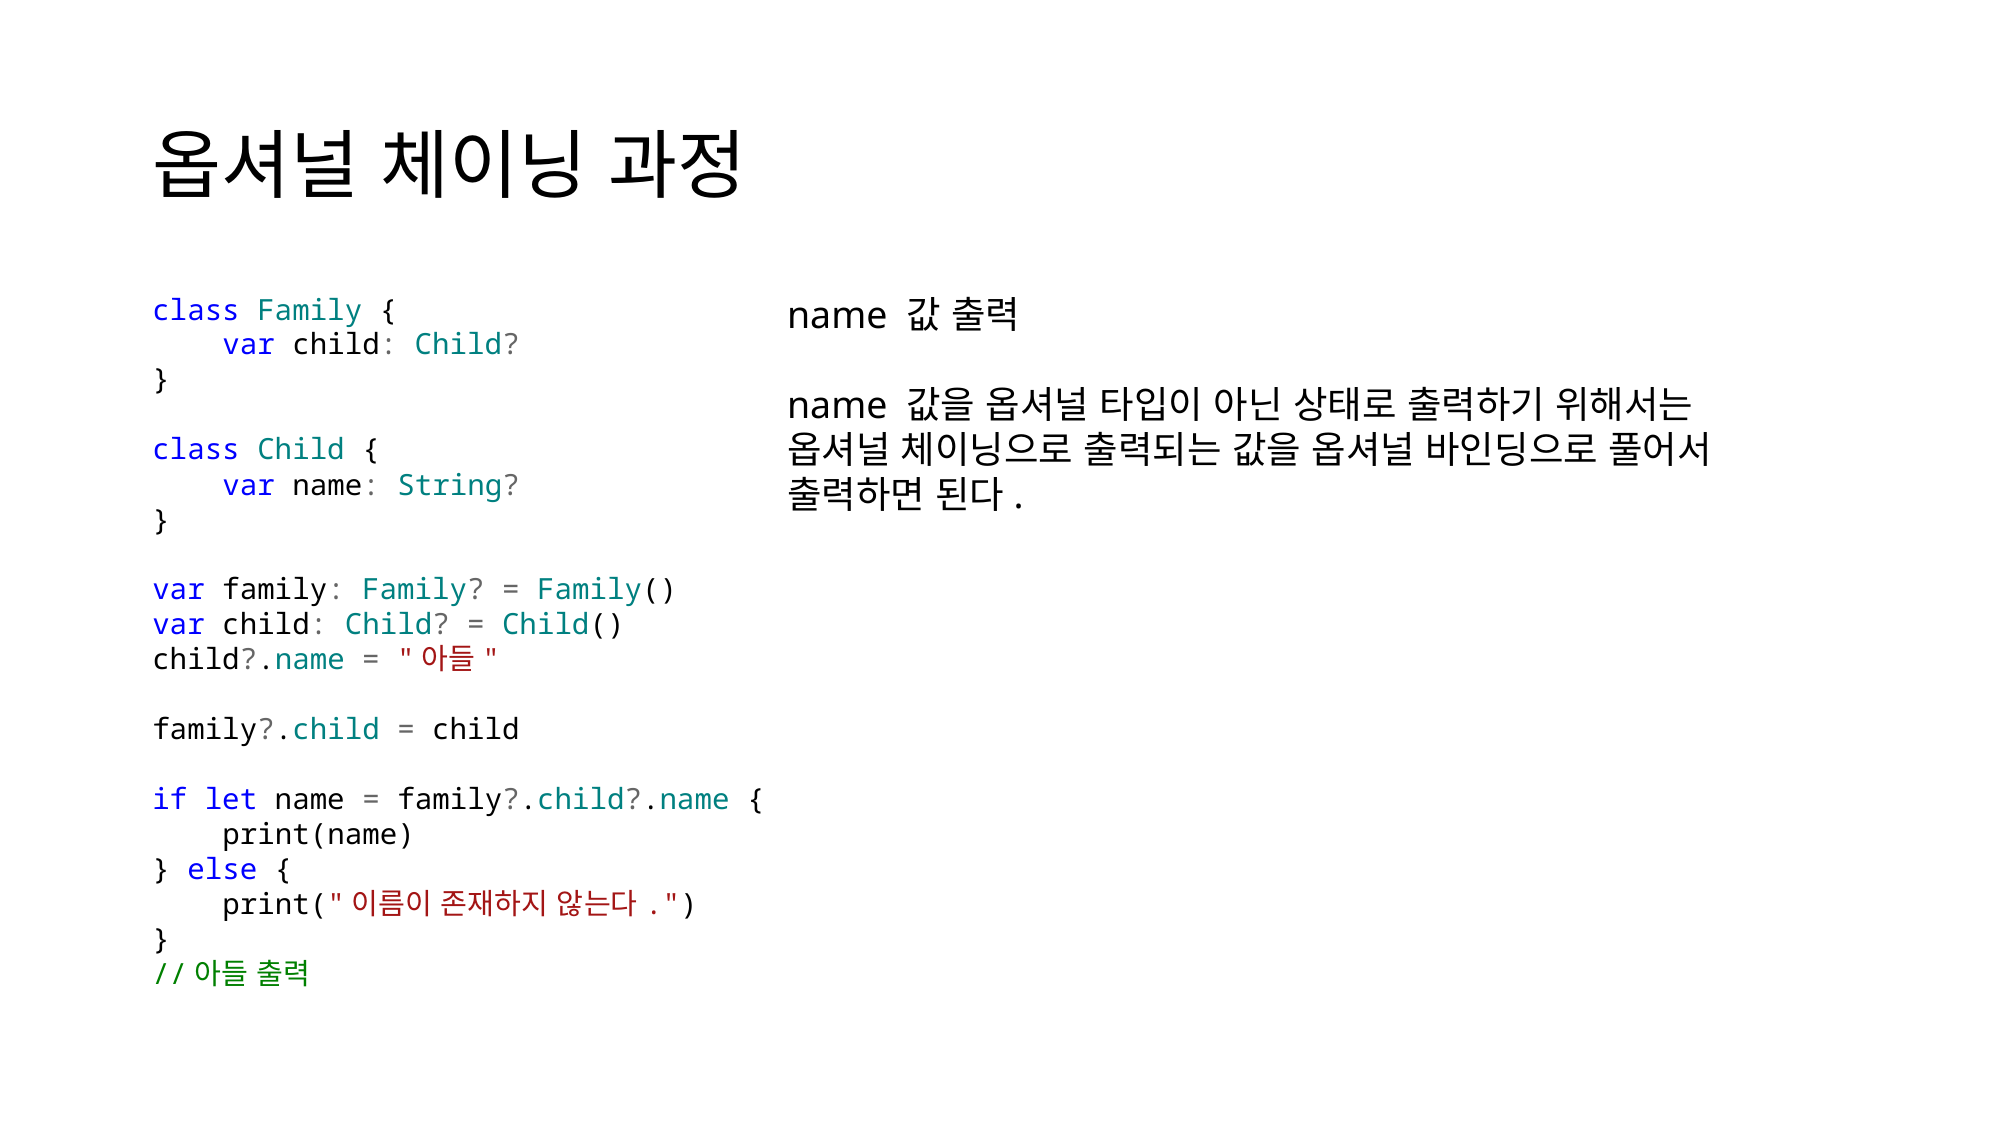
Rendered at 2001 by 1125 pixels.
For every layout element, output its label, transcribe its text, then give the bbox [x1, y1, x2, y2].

text_box class Family { var child: Child? } class Child { var name: String? } var family: Family? = Family() var child: Child? = Child() child?.name = "아들" family?.child = child if let name = family?.child?.name { print(name) } else { print("이름이 존재하지 않는다.") } //아들 출력 [137, 283, 803, 998]
title 옵셔널 체이닝 과정 [137, 59, 1863, 278]
text_box name 값 출력 name 값을 옵셔널 타입이 아닌 상태로 출력하기 위해서는 옵셔널 체이닝으로 출력되는 값을 옵셔널 바인딩으로 풀어서 출력하면 된다. [772, 283, 1984, 524]
